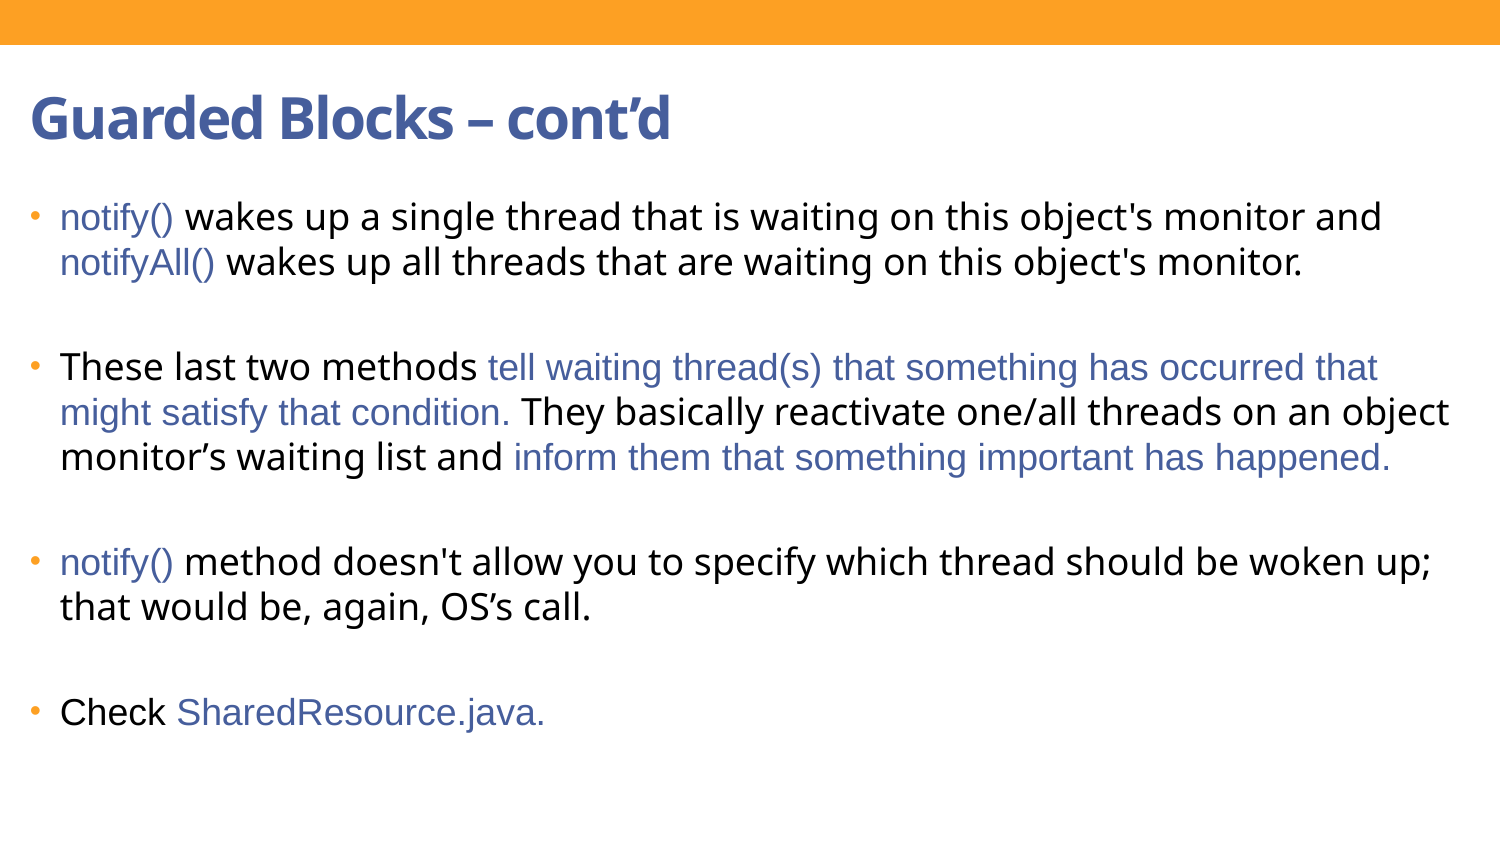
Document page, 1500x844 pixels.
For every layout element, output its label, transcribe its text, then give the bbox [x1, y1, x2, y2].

list notify() wakes up a single thread that is waiting on this object's monitor and notifyAll() wakes up all threads that are waiting on this object's monitor. These last two methods tell waiting thread(s) that something has occurred that might satisfy that condition. They basically reactivate one/all threads on an object monitor’s waiting list and inform them that something important has happened. notify() method doesn't allow you to specify which thread should be woken up; that would be, again, OS’s call. Check SharedResource.java. [14, 185, 1471, 800]
text_box Guarded Blocks – cont’d [14, 55, 1486, 177]
